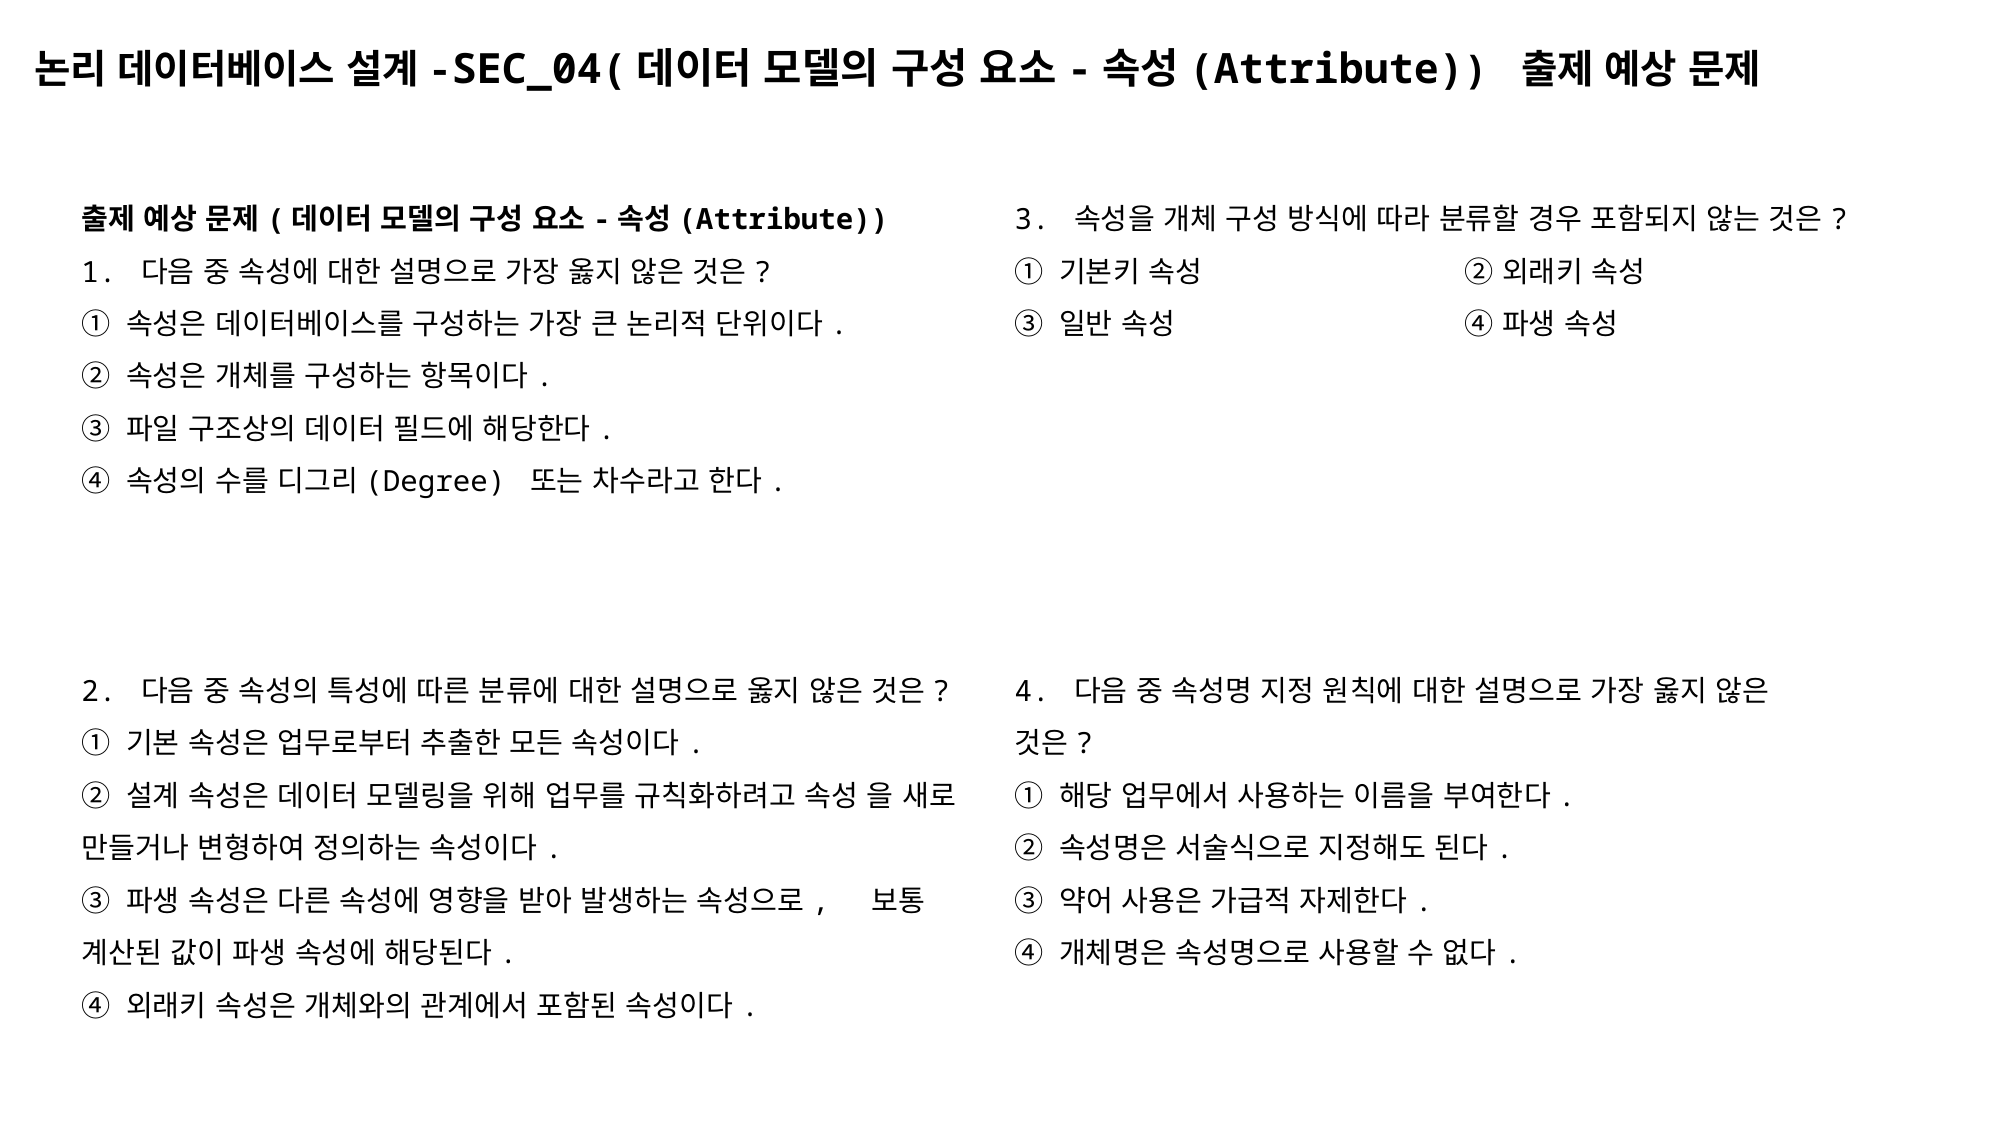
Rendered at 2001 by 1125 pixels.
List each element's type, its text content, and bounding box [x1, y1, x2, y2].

text_box 3. 속성을 개체 구성 방식에 따라 분류할 경우 포함되지 않는 것은? ① 기본키 속성 ② 외래키 속성 ③ 일반 속성 ④ 파생 속성 4. 다음 중 속성명 지정 원칙에 대한 설명으로 가장 옳지 않은 것은? ① 해당 업무에서 사용하는 이름을 부여한다. ② 속성명은 서술식으로 지정해도 된다. ③ 약어 사용은 가급적 자제한다. ④ 개체명은 속성명으로 사용할 수 없다. [999, 175, 1934, 977]
title 논리 데이터베이스 설계-SEC_04(데이터 모델의 구성 요소-속성(Attribute)) 출제 예상 문제 [19, 14, 1993, 126]
text_box 출제 예상 문제(데이터 모델의 구성 요소-속성(Attribute)) 1. 다음 중 속성에 대한 설명으로 가장 옳지 않은 것은? ① 속성은 데이터베이스를 구성하는 가장 큰 논리적 단위이다. ② 속성은 개체를 구성하는 항목이다. ③ 파일 구조상의 데이터 필드에 해당한다. ④ 속성의 수를 디그리(Degree) 또는 차수라고 한다. 2. 다음 중 속성의 특성에 따른 분류에 대한 설명으로 옳지 않은 것은? ① 기본 속성은 업무로부터 추출한 모든 속성이다. ② 설계 속성은 데이터 모델링을 위해 업무를 규칙화하려고 속성 을 새로 만들거나 변형하여 정의하는 속성이다. ③ 파생 속성은 다른 속성에 영향을 받아 발생하는 속성으로, 보통 계산된 값이 파생 속성에 해당된다. ④ 외래키 속성은 개체와의 관계에서 포함된 속성이다. [66, 175, 1000, 1030]
